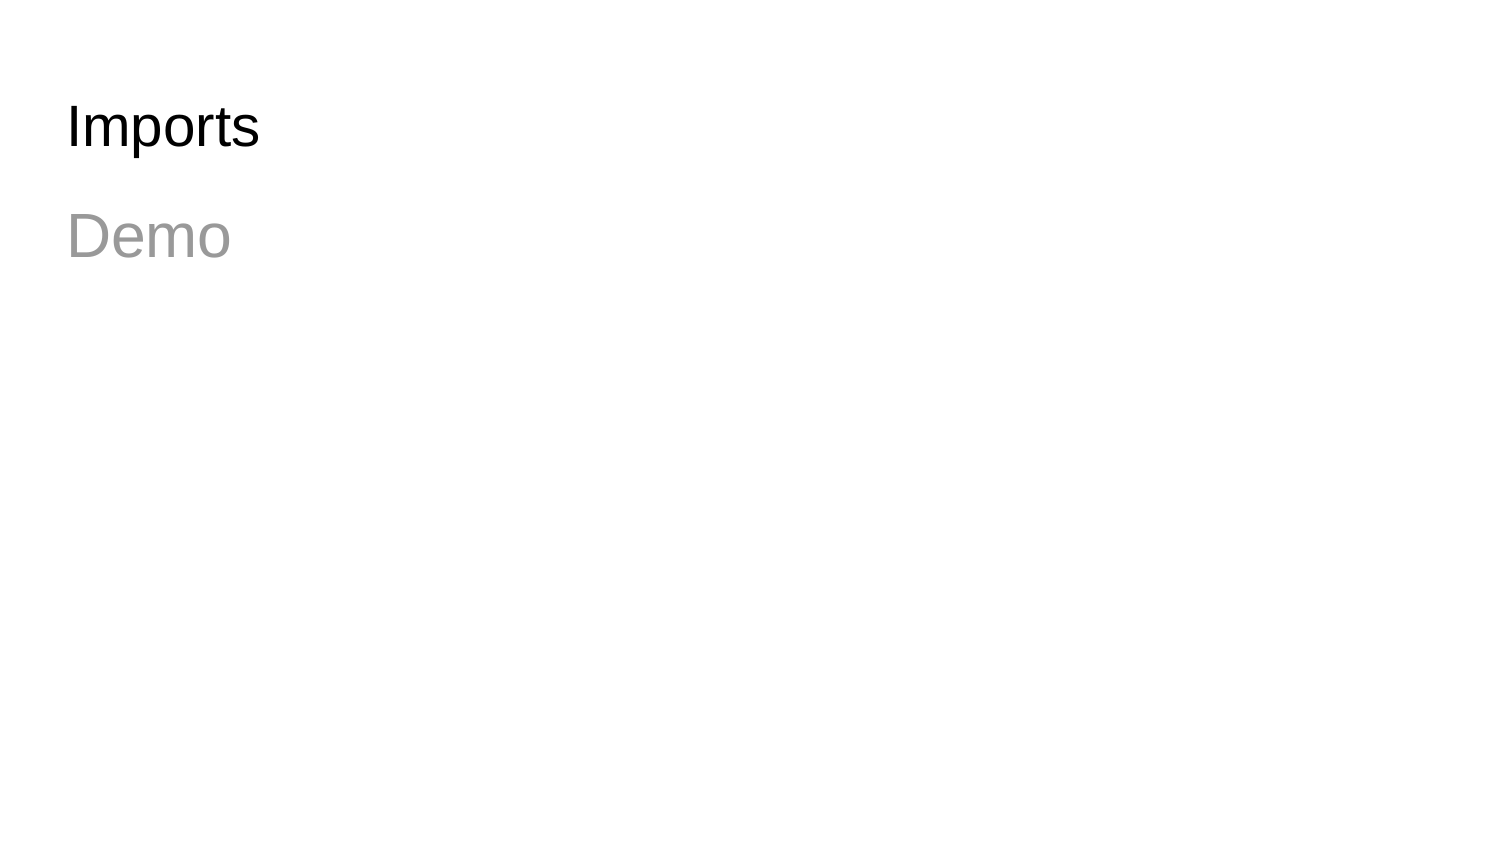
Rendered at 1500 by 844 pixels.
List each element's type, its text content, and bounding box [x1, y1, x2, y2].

text_box Demo [51, 180, 252, 274]
title Imports [51, 72, 1449, 167]
